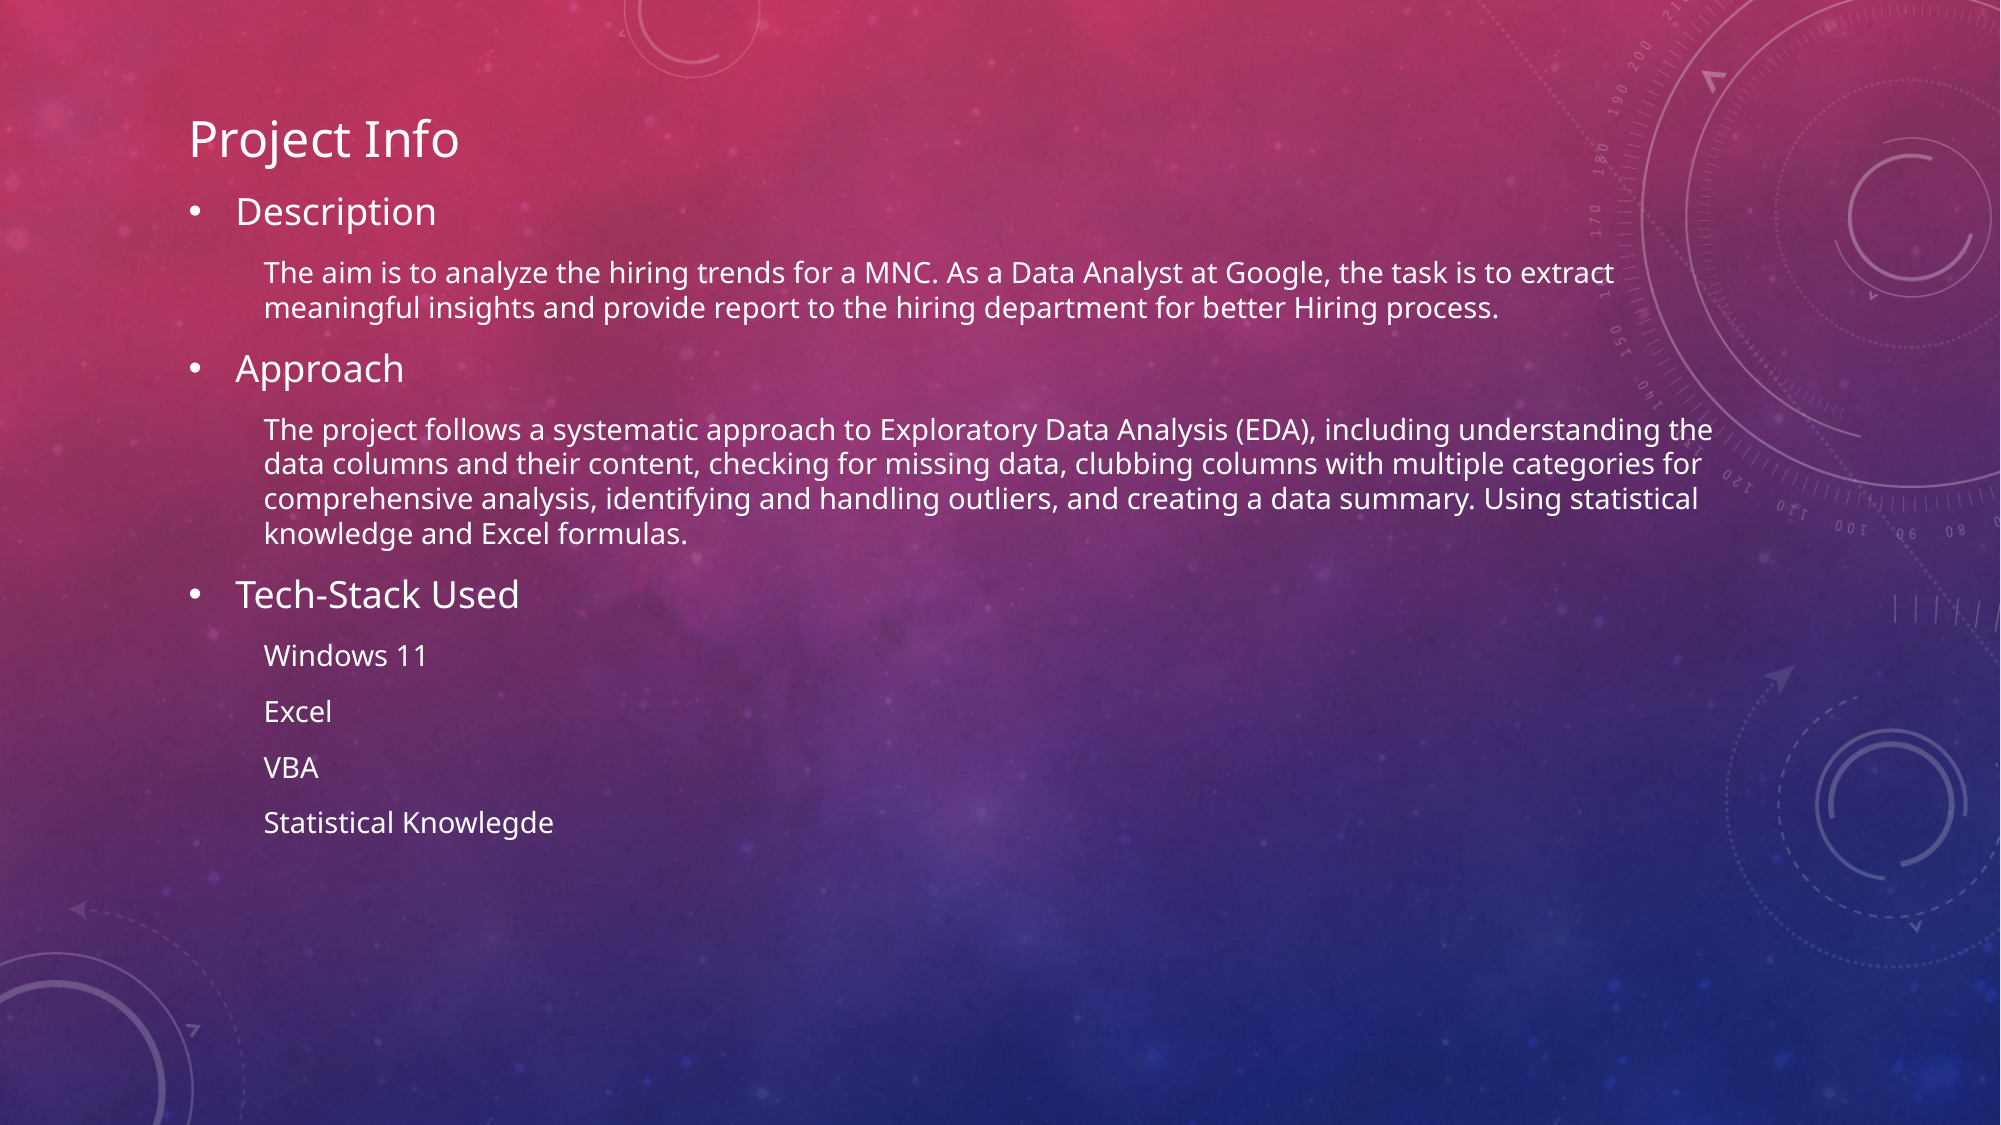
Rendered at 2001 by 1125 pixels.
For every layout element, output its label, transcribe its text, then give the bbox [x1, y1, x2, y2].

picture [0, 0, 2001, 1125]
list Project Info Description The aim is to analyze the hiring trends for a MNC. As a Data Analyst at Google, the task is to extract meaningful insights and provide report to the hiring department for better Hiring process. Approach The project follows a systematic approach to Exploratory Data Analysis (EDA), including understanding the data columns and their content, checking for missing data, clubbing columns with multiple categories for comprehensive analysis, identifying and handling outliers, and creating a data summary. Using statistical knowledge and Excel formulas. Tech-Stack Used Windows 11 Excel VBA Statistical Knowlegde [173, 99, 1775, 950]
